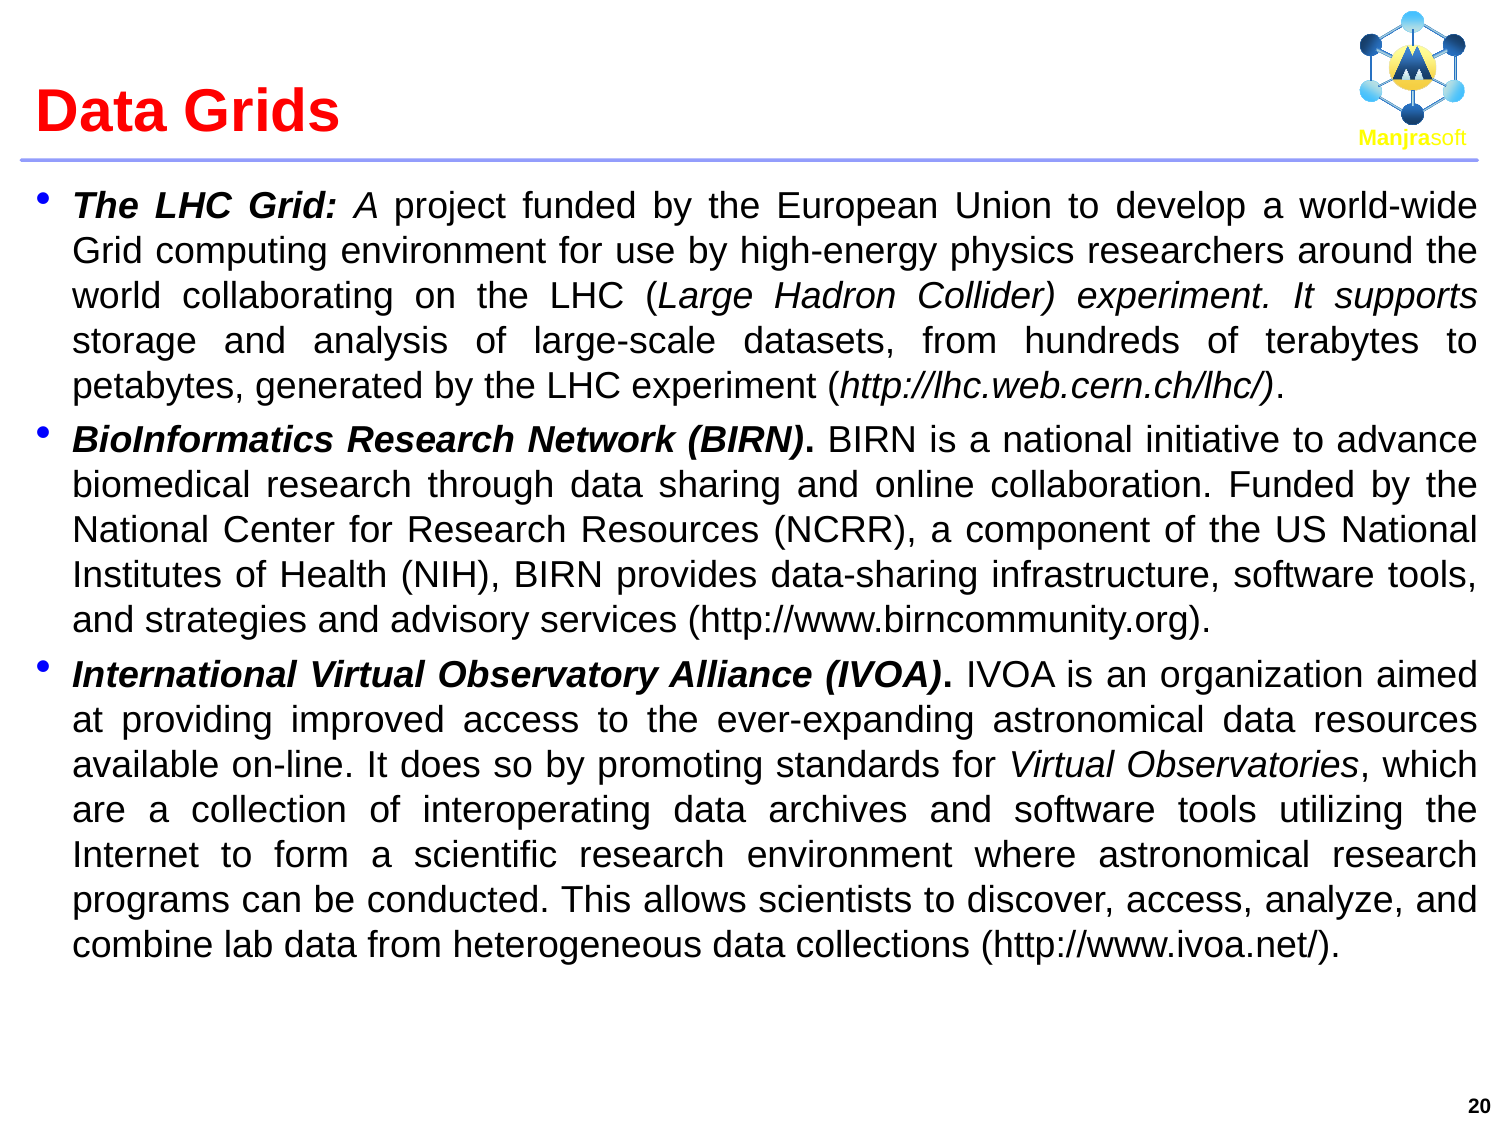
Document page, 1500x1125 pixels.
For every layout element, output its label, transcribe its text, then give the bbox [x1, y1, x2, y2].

list The LHC Grid: A project funded by the European Union to develop a world-wide Grid computing environment for use by high-energy physics researchers around the world collaborating on the LHC (Large Hadron Collider) experiment. It supports storage and analysis of large-scale datasets, from hundreds of terabytes to petabytes, generated by the LHC experiment (http://lhc.web.cern.ch/lhc/). BioInformatics Research Network (BIRN). BIRN is a national initiative to advance biomedical research through data sharing and online collaboration. Funded by the National Center for Research Resources (NCRR), a component of the US National Institutes of Health (NIH), BIRN provides data-sharing infrastructure, software tools, and strategies and advisory services (http://www.birncommunity.org). International Virtual Observatory Alliance (IVOA). IVOA is an organization aimed at providing improved access to the ever-expanding astronomical data resources available on-line. It does so by promoting standards for Virtual Observatories, which are a collection of interoperating data archives and software tools utilizing the Internet to form a scientific research environment where astronomical research programs can be conducted. This allows scientists to discover, access, analyze, and combine lab data from heterogeneous data collections (http://www.ivoa.net/). [26, 176, 1479, 1092]
title Data Grids [26, 0, 1479, 145]
slide_number 20 [1364, 1093, 1500, 1120]
